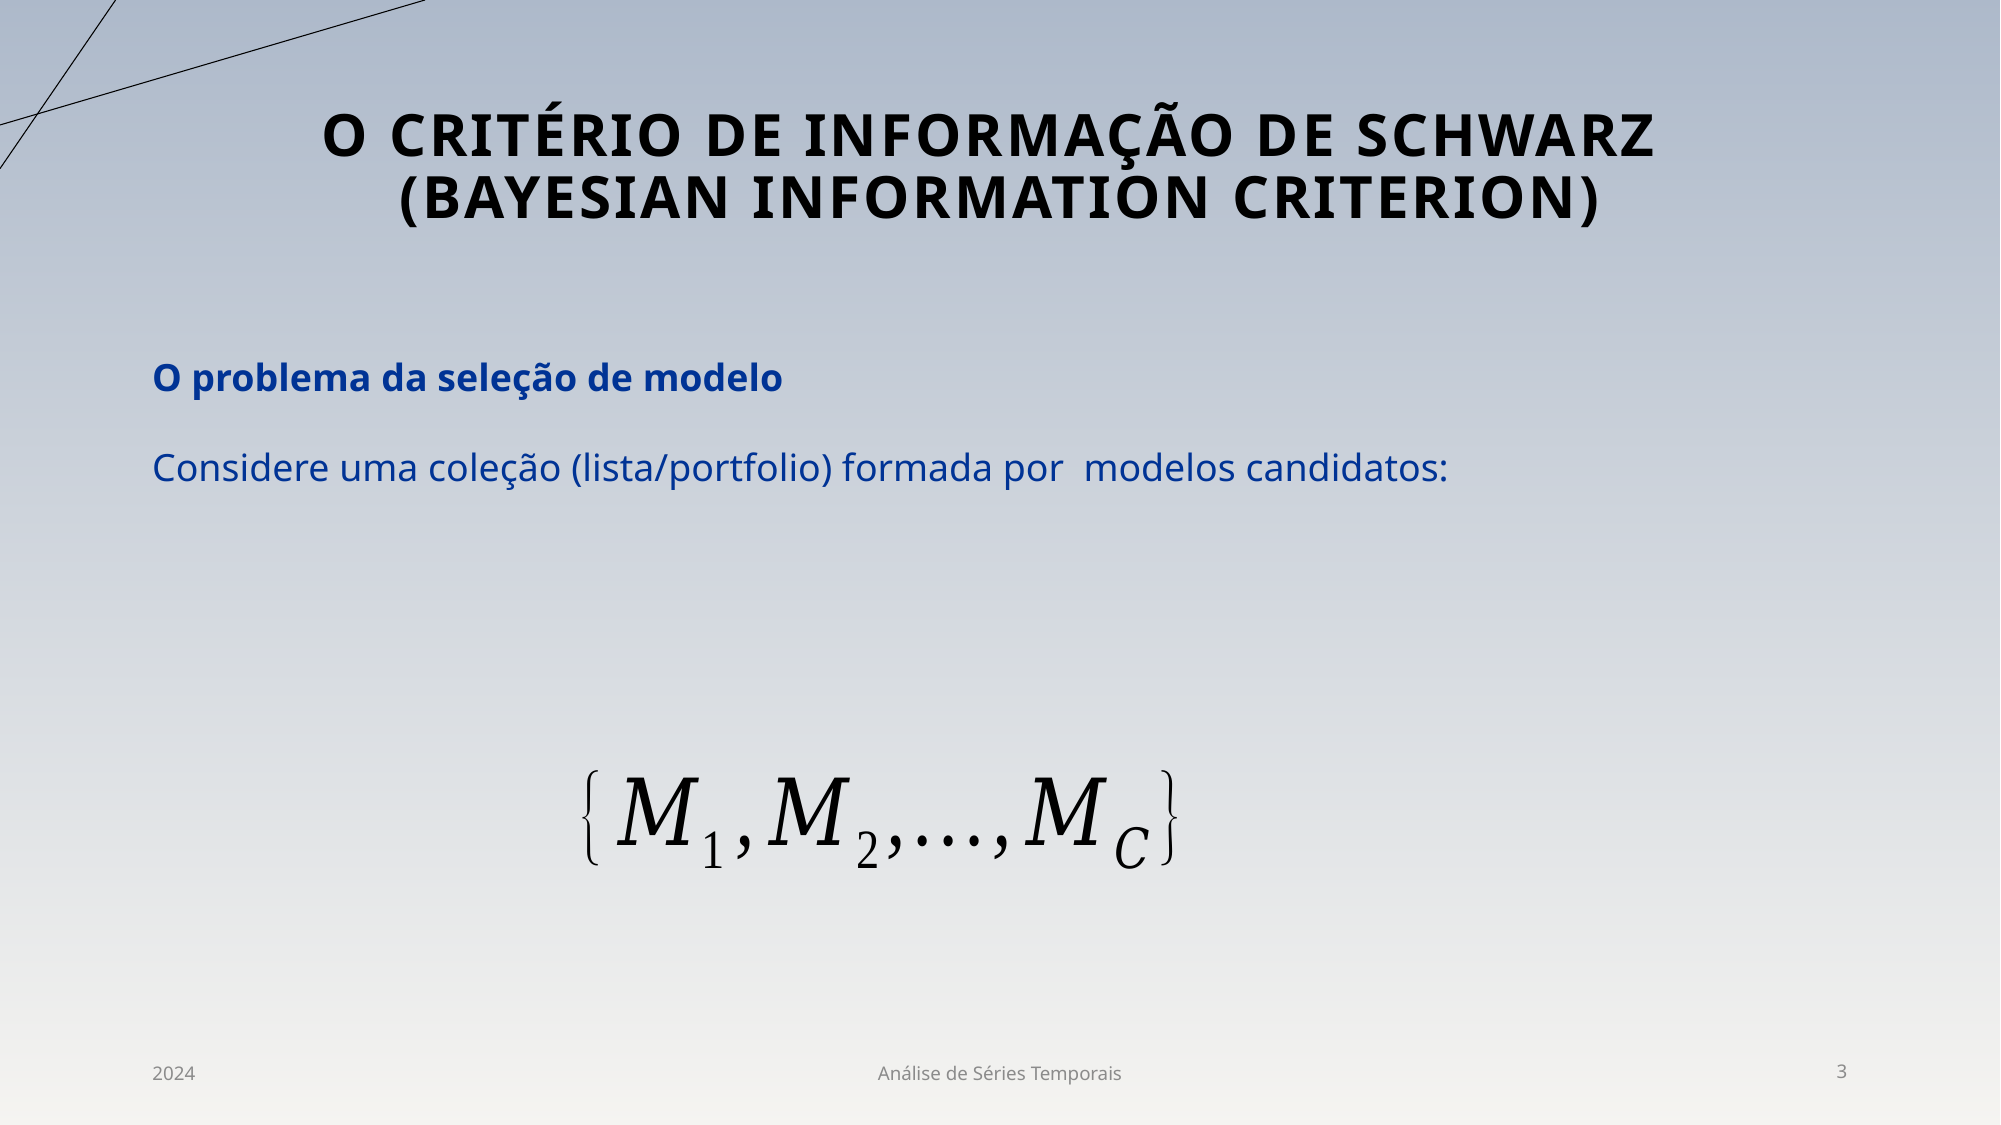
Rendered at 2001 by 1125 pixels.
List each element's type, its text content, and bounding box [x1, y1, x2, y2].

slide_number 2024 [137, 1042, 588, 1103]
footer Análise de Séries Temporais [662, 1042, 1338, 1103]
title O Critério de informação de SCHWARZ (BAYESIAN INFORMATION CRITERION) [137, 59, 1863, 278]
slide_number 3 [1412, 1042, 1863, 1103]
